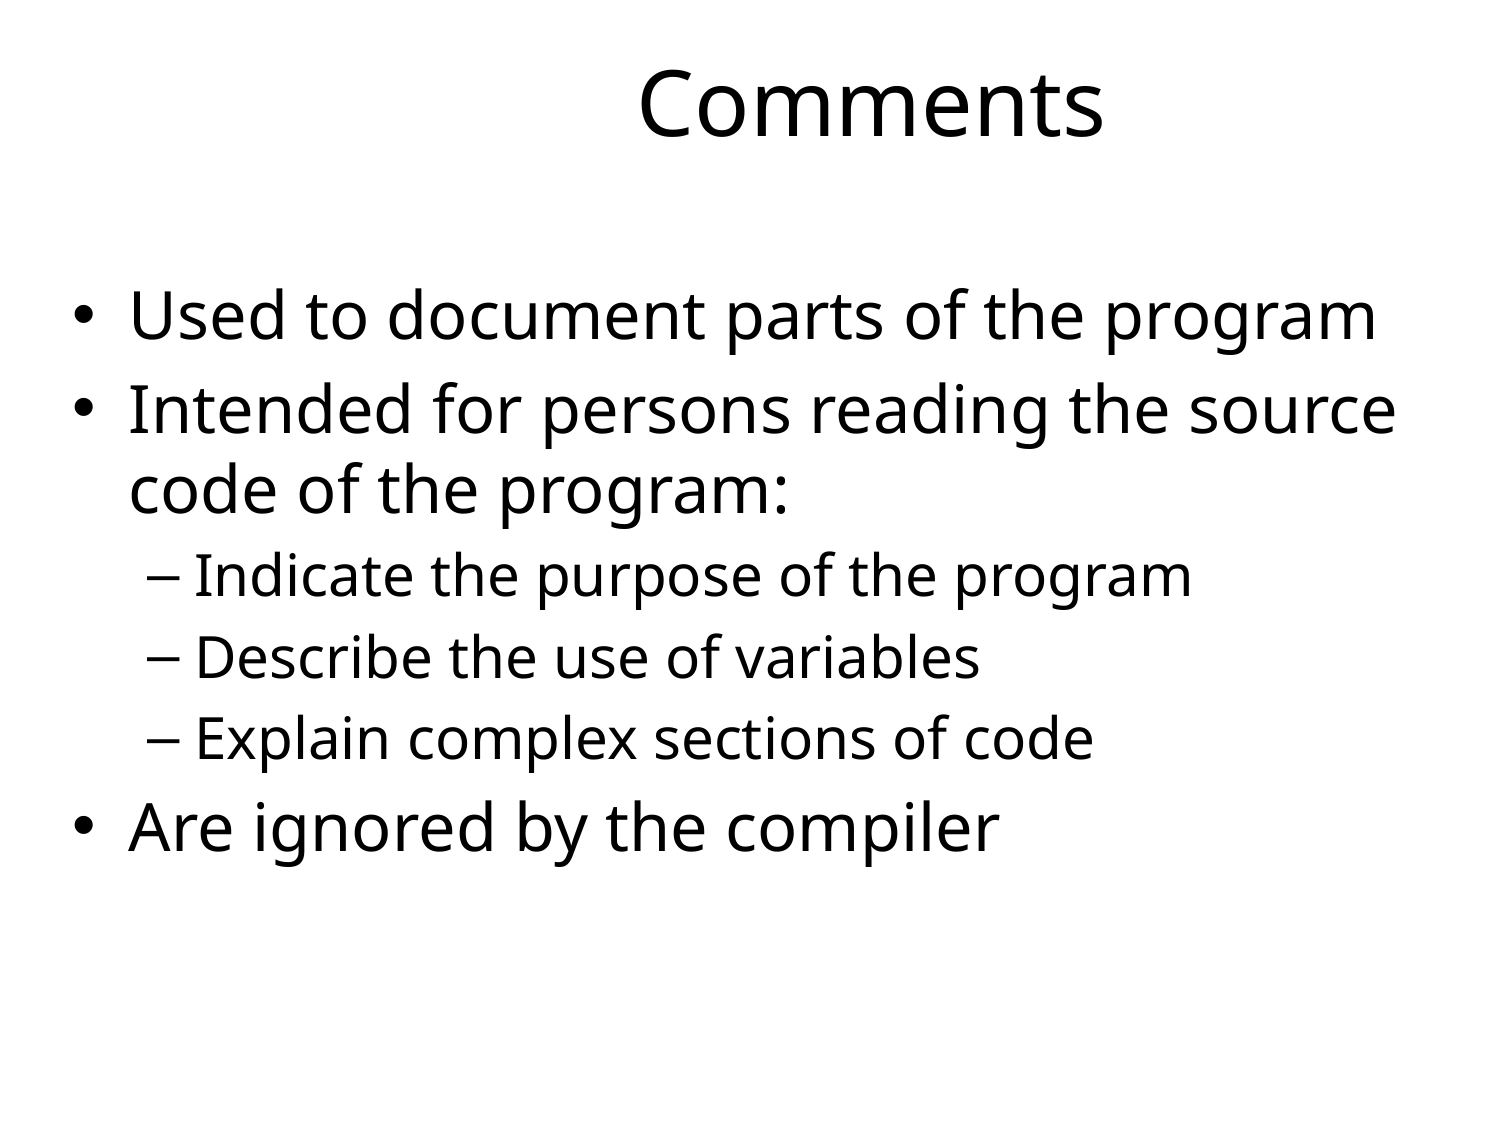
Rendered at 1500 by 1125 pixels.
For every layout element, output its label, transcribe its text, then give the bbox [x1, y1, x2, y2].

title Comments [490, 24, 1254, 175]
list Used to document parts of the program Intended for persons reading the source code of the program: Indicate the purpose of the program Describe the use of variables Explain complex sections of code Are ignored by the compiler [57, 265, 1483, 1083]
